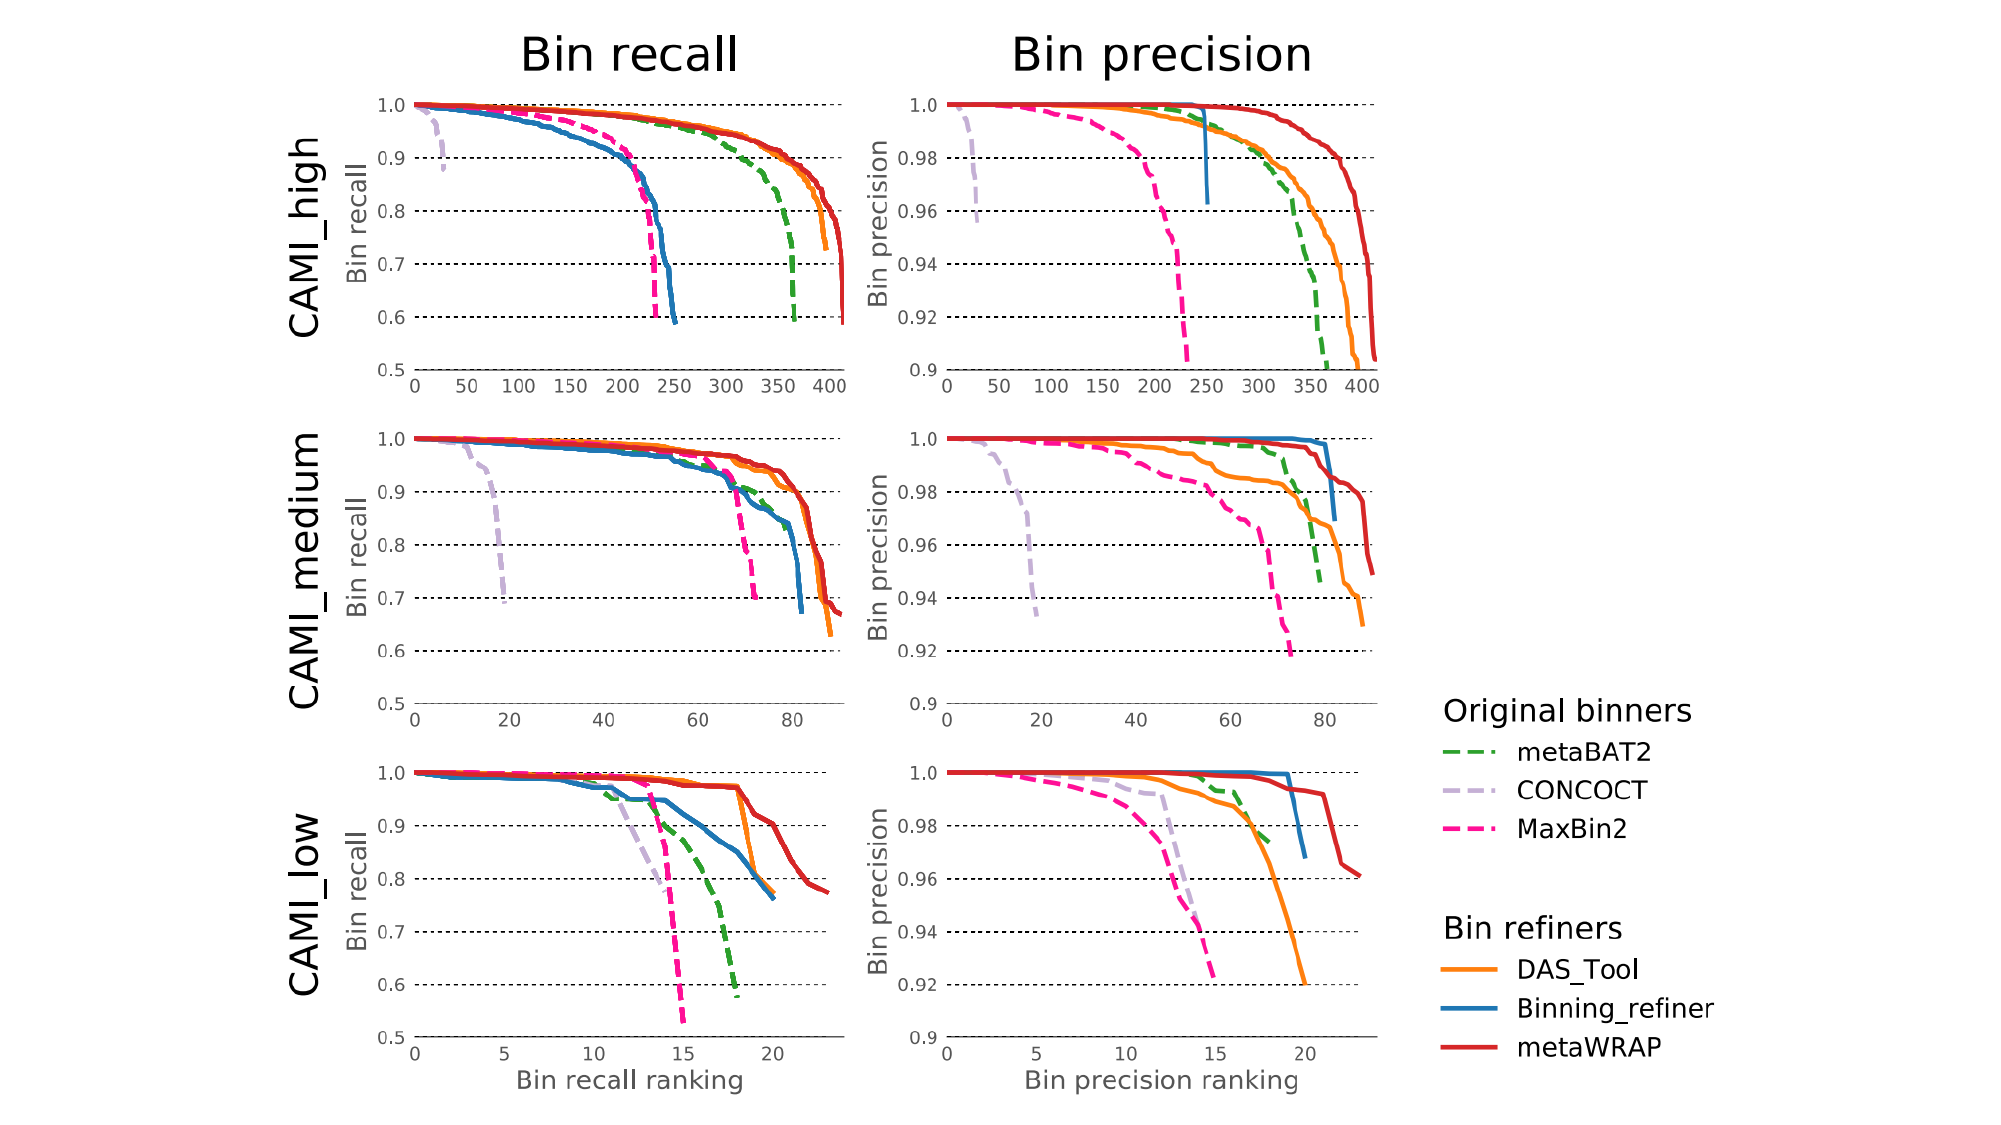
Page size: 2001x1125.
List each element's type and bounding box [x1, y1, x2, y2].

picture [249, 0, 1750, 1125]
